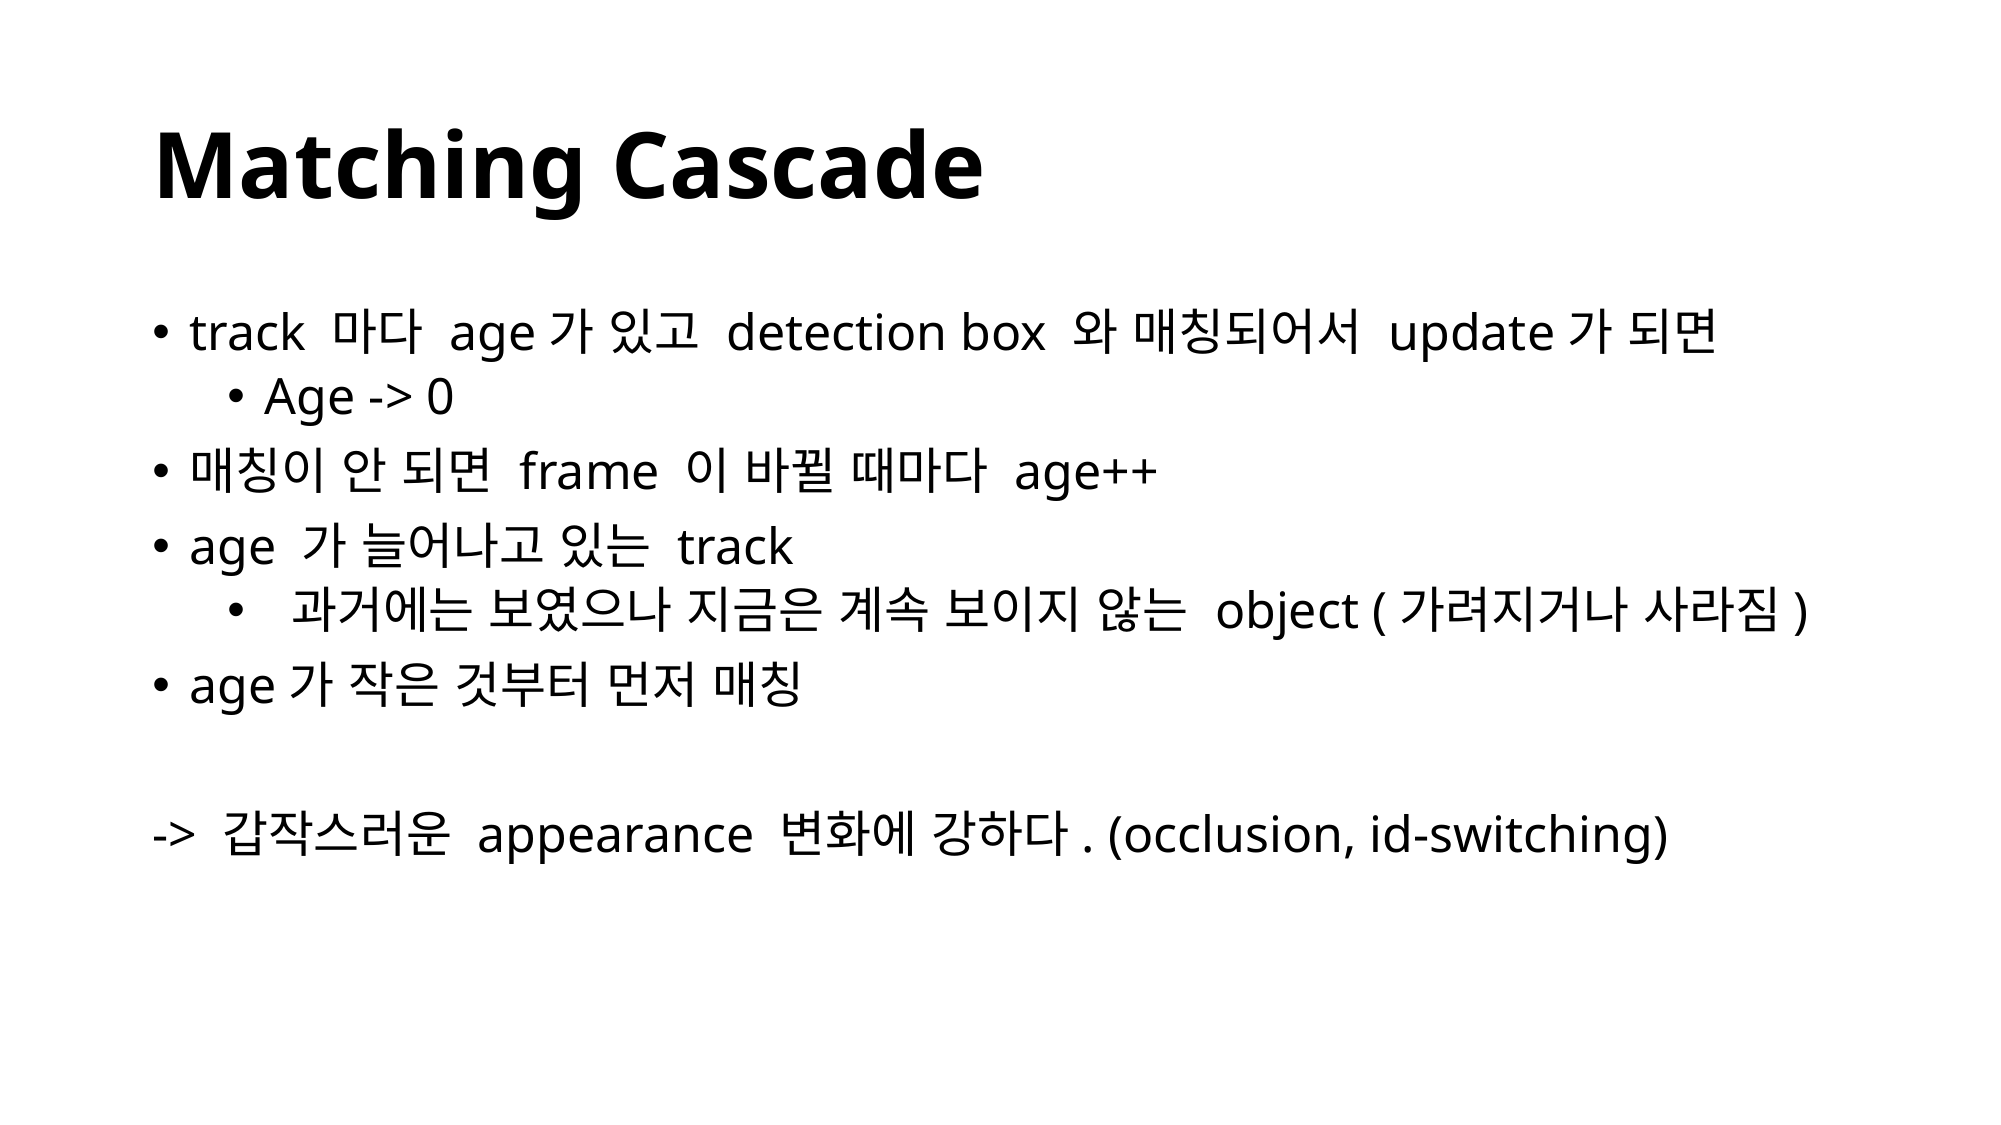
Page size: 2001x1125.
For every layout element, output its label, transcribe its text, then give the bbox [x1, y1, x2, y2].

title Matching Cascade [137, 59, 1863, 278]
list track 마다 age가 있고 detection box 와 매칭되어서 update가 되면 Age -> 0 매칭이 안 되면 frame 이 바뀔 때마다 age++ age 가 늘어나고 있는 track 과거에는 보였으나 지금은 계속 보이지 않는 object (가려지거나 사라짐) age가 작은 것부터 먼저 매칭 -> 갑작스러운 appearance 변화에 강하다. (occlusion, id-switching) [137, 299, 1863, 1014]
